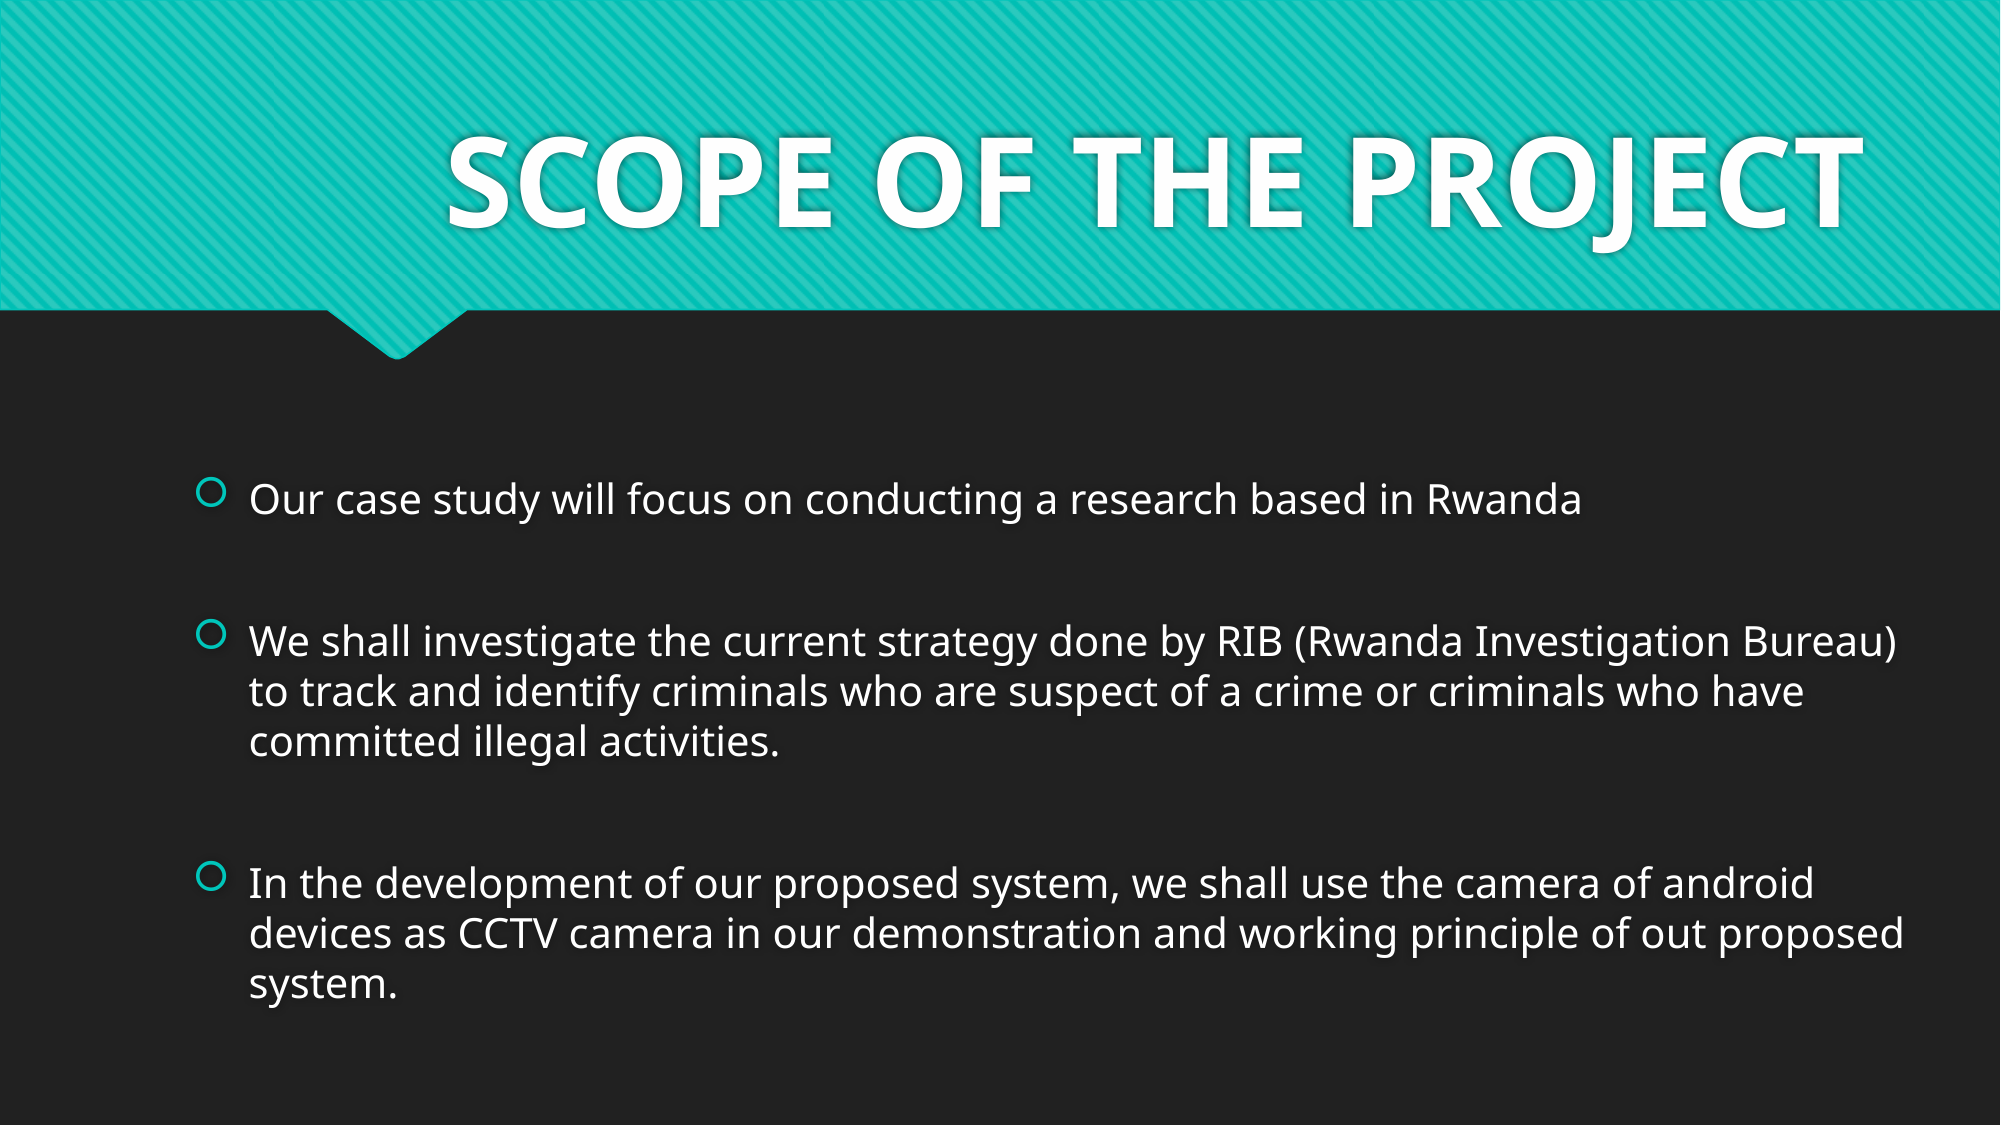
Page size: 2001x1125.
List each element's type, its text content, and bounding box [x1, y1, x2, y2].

list Our case study will focus on conducting a research based in Rwanda We shall investigate the current strategy done by RIB (Rwanda Investigation Bureau) to track and identify criminals who are suspect of a crime or criminals who have committed illegal activities. In the development of our proposed system, we shall use the camera of android devices as CCTV camera in our demonstration and working principle of out proposed system. [177, 354, 1942, 1125]
title SCOPE OF THE PROJECT [424, 50, 1887, 261]
